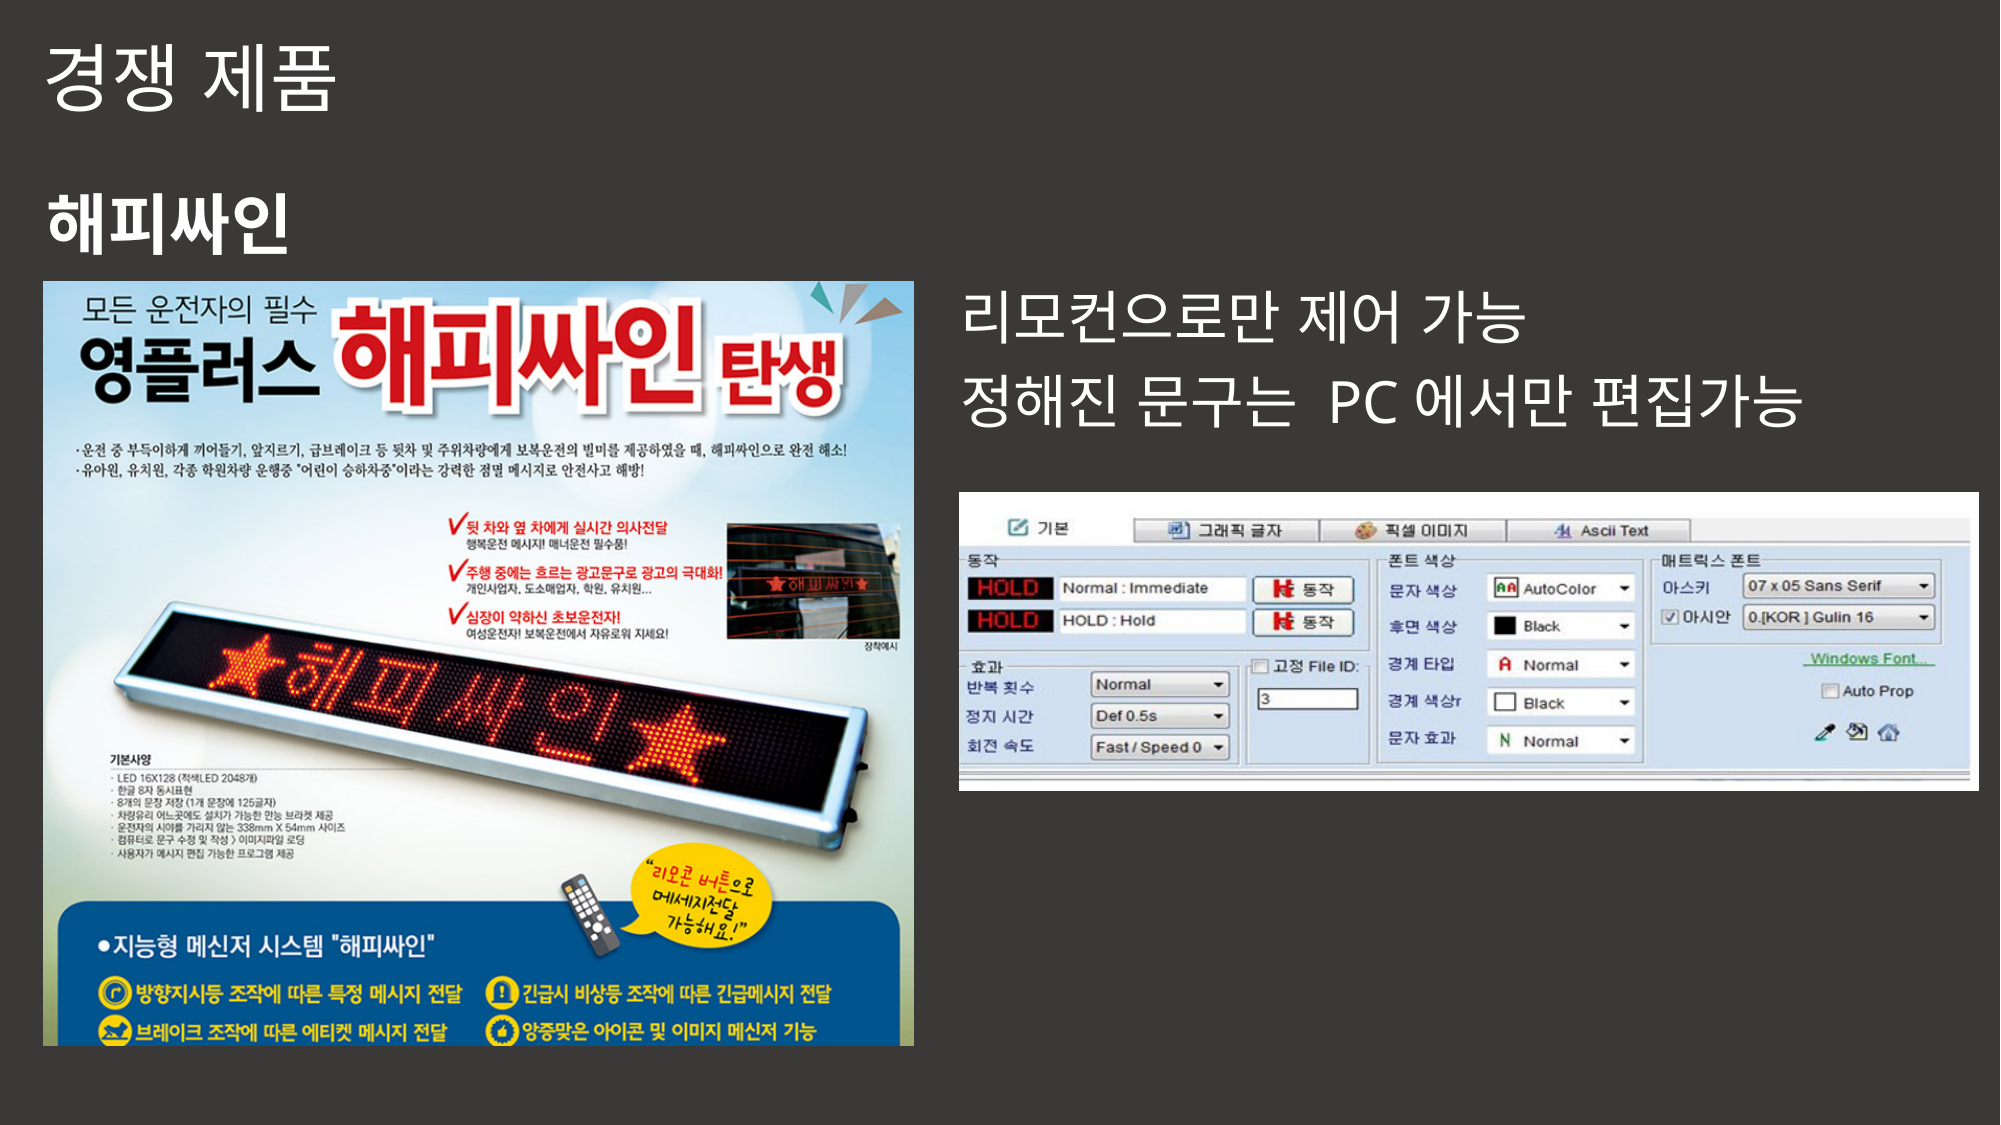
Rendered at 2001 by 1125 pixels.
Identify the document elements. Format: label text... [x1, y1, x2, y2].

picture [43, 281, 914, 1046]
text_box 해피싸인 [31, 184, 1915, 1101]
text_box 경쟁 제품 [27, 24, 1753, 141]
picture [959, 492, 1979, 791]
list 리모컨으로만 제어 가능 정해진 문구는 PC에서만 편집가능 [945, 281, 1969, 580]
